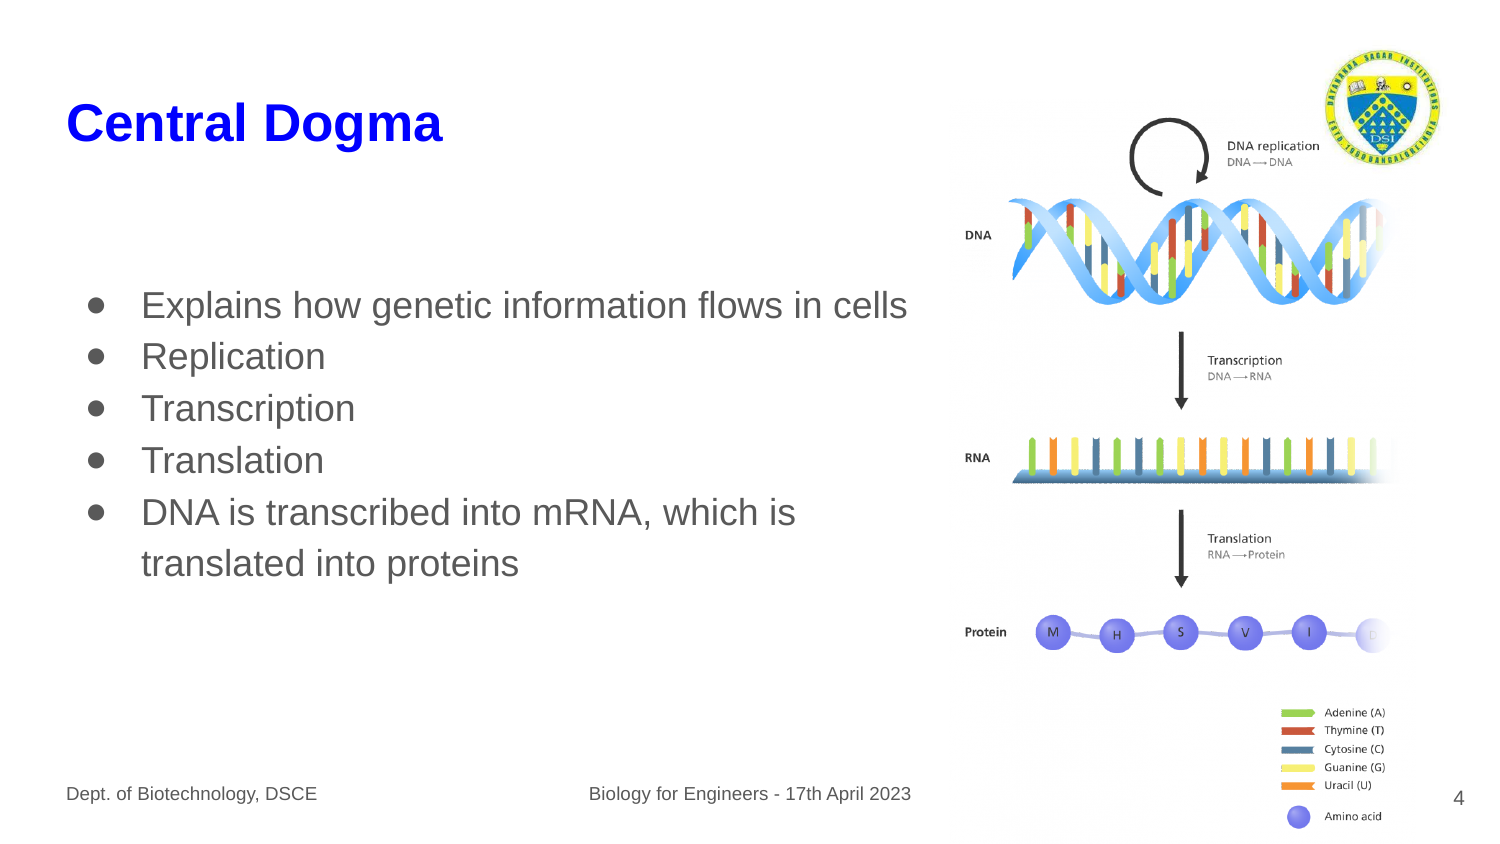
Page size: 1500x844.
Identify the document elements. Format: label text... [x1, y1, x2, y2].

list Explains how genetic information flows in cells Replication Transcription Translation DNA is transcribed into mRNA, which is translated into proteins [51, 189, 944, 750]
picture [1315, 40, 1449, 72]
slide_number 4 [1421, 764, 1480, 830]
title Central Dogma [51, 72, 1449, 167]
picture [949, 99, 1449, 844]
